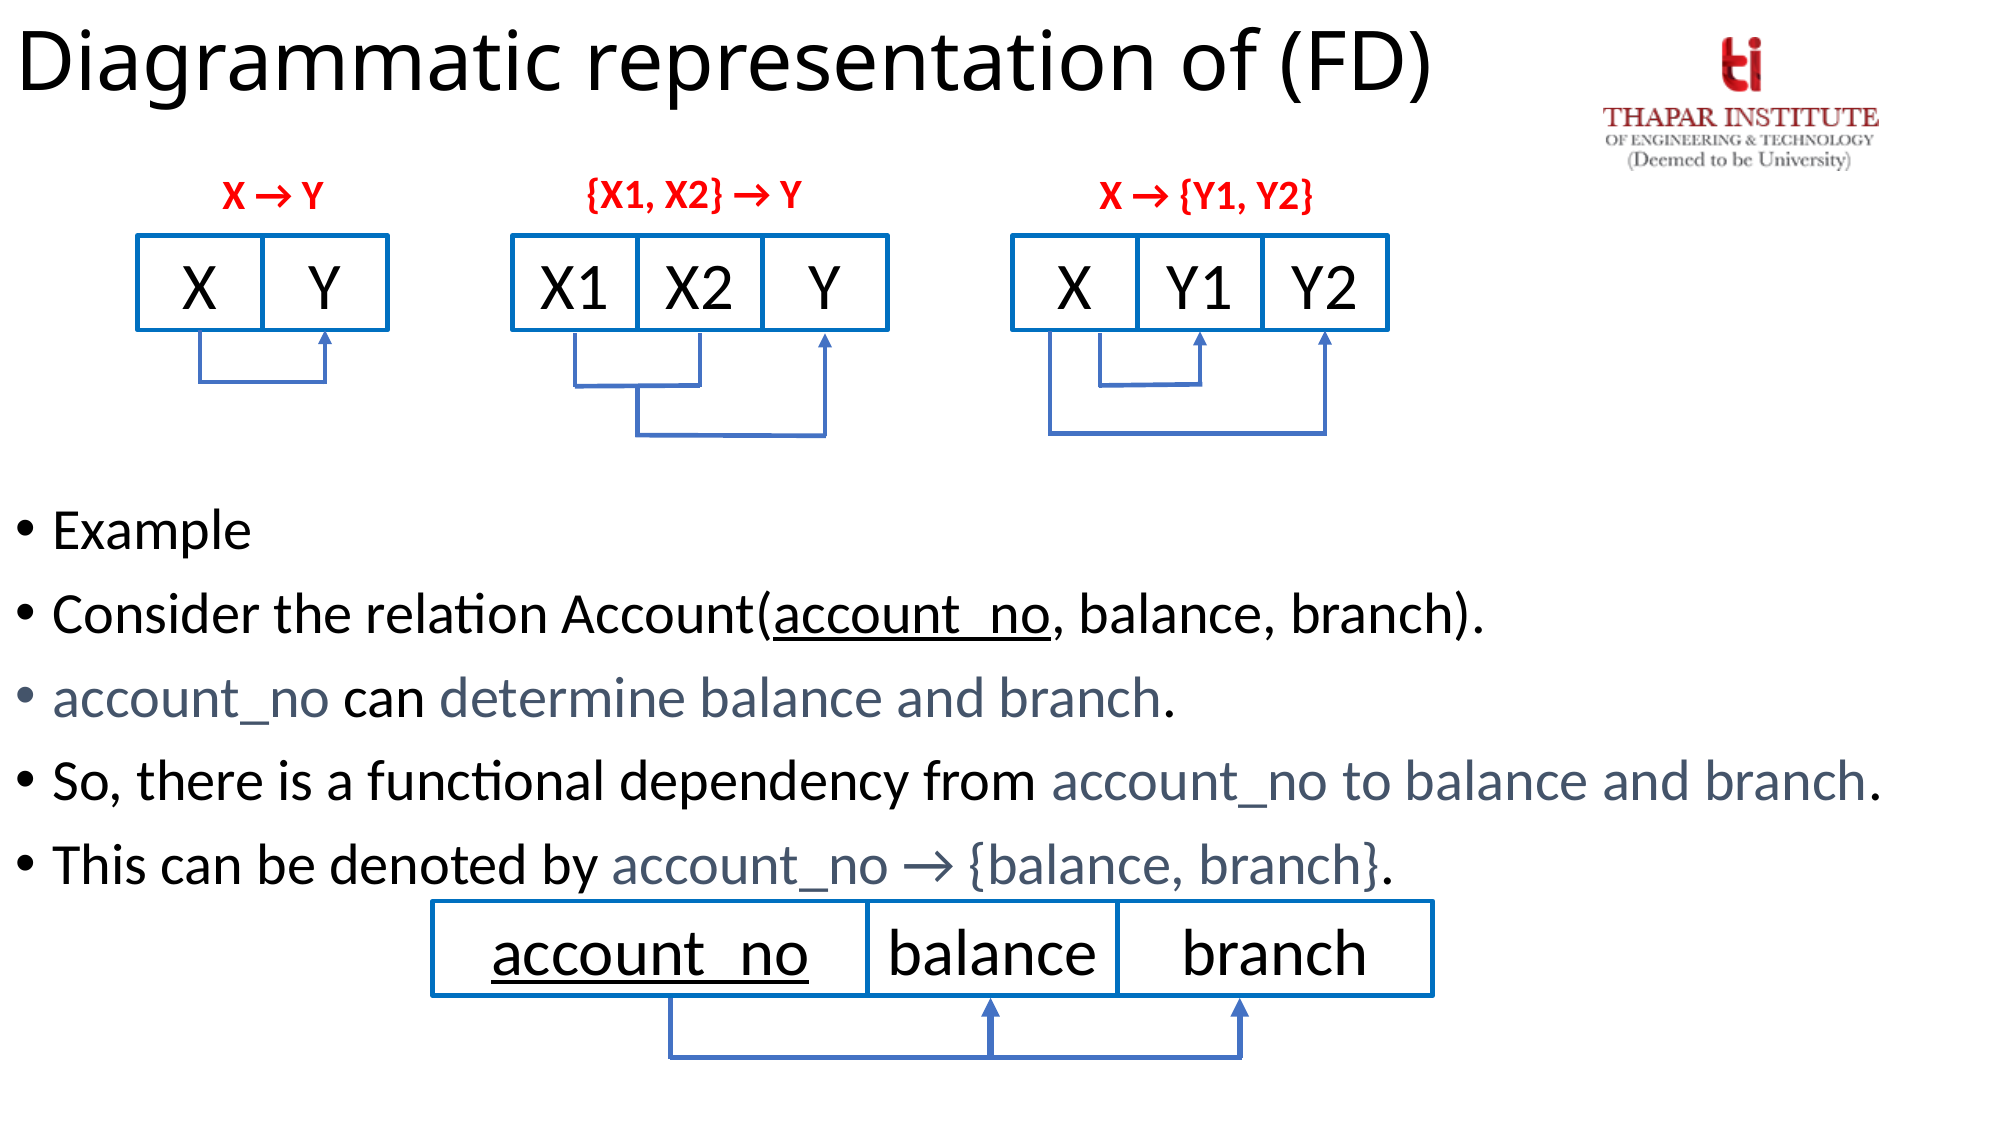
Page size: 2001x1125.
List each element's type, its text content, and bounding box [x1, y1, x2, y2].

text_box X [1012, 235, 1137, 331]
text_box Y [262, 235, 388, 331]
text_box balance [867, 901, 1117, 996]
text_box Y1 [1137, 235, 1262, 331]
picture [1603, 37, 1879, 171]
text_box Y2 [1262, 235, 1388, 331]
text_box X [137, 235, 262, 331]
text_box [670, 997, 1242, 1060]
text_box branch [1117, 901, 1433, 996]
title Diagrammatic representation of (FD) [0, 1, 2000, 119]
text_box X → {Y1, Y2} [1079, 160, 1335, 225]
list Example Consider the relation Account(account_no, balance, branch). account_no can determine balance and branch. So, there is a functional dependency from account_no to balance and branch. This can be denoted by account_no → {balance, branch}. [0, 149, 1957, 1067]
text_box Y [762, 235, 888, 331]
text_box X1 [512, 235, 637, 331]
text_box X → Y [196, 160, 350, 226]
text_box X2 [637, 235, 762, 331]
text_box account_no [432, 901, 867, 996]
text_box {X1, X2} → Y [566, 159, 822, 225]
